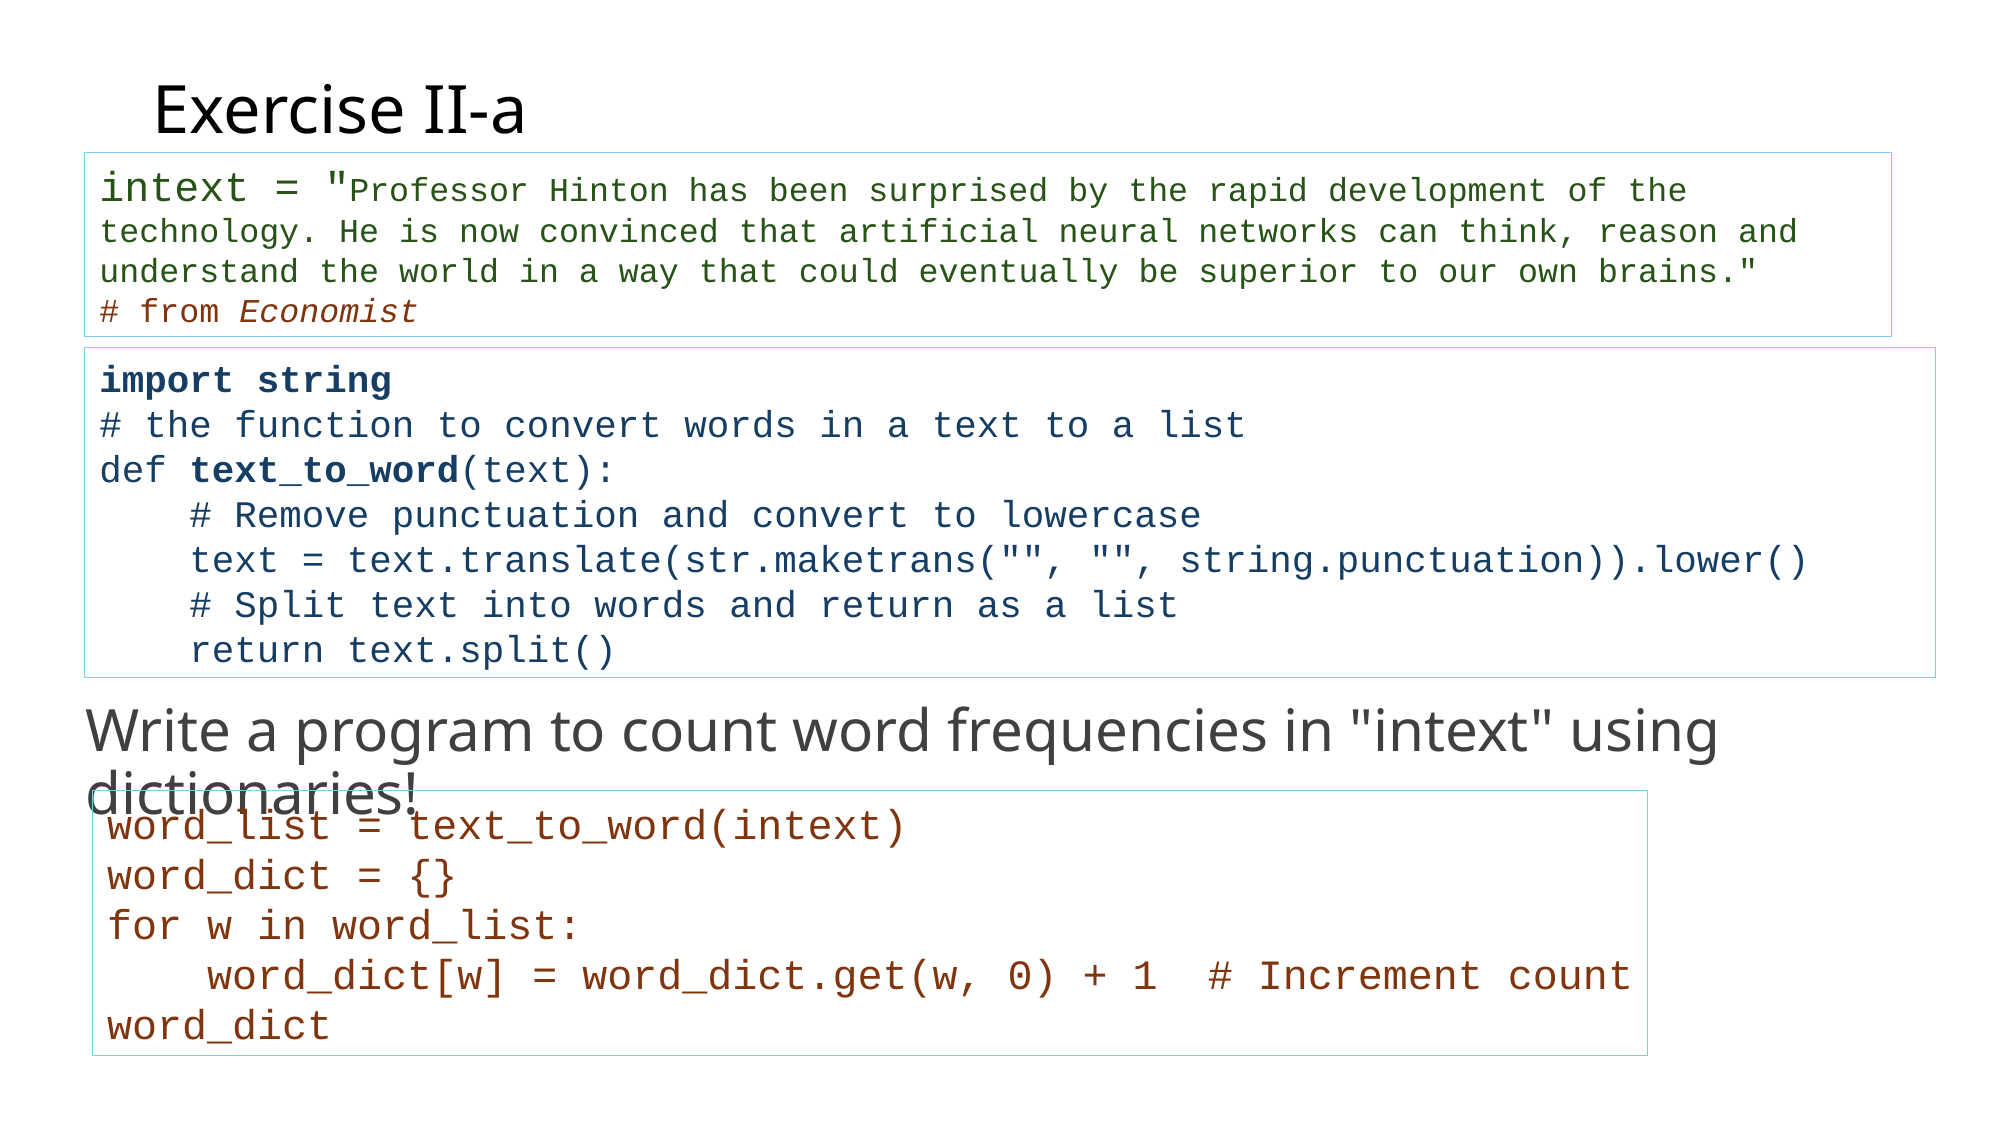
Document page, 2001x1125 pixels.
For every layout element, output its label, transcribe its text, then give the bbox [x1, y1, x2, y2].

text_box intext = "Professor Hinton has been surprised by the rapid development of the technology. He is now convinced that artificial neural networks can think, reason and understand the world in a way that could eventually be superior to our own brains." # from Economist [84, 152, 1892, 337]
text_box import string # the function to convert words in a text to a list def text_to_word(text): # Remove punctuation and convert to lowercase text = text.translate(str.maketrans("", "", string.punctuation)).lower() # Split text into words and return as a list return text.split() [84, 347, 1936, 678]
list Write a program to count word frequencies in "intext" using dictionaries! [70, 694, 1863, 776]
text_box word_list = text_to_word(intext) word_dict = {} for w in word_list: word_dict[w] = word_dict.get(w, 0) + 1 # Increment count word_dict [92, 790, 1648, 1056]
title Exercise II-a [137, 59, 1863, 152]
